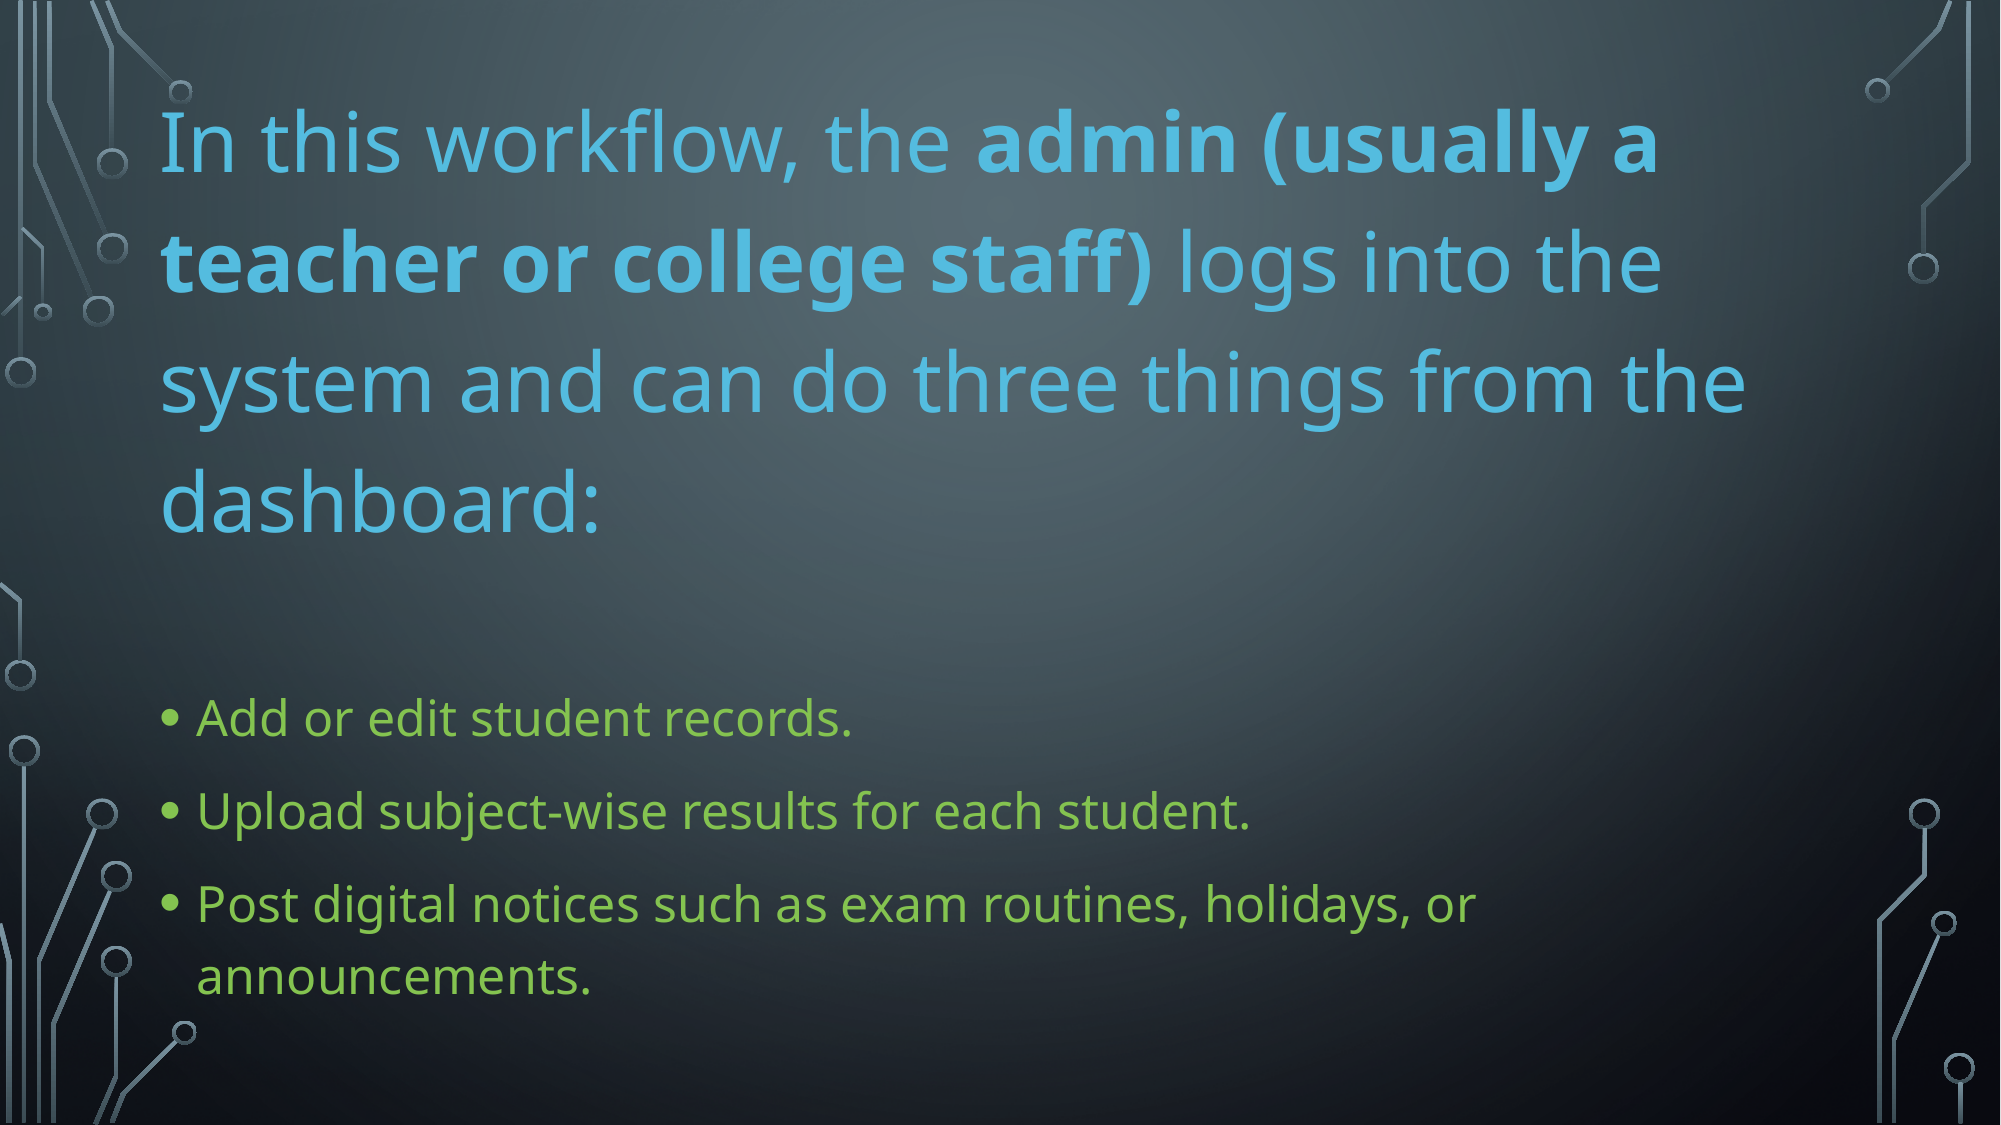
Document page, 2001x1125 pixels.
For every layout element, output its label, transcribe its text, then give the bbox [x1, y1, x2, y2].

list In this workflow, the admin (usually a teacher or college staff) logs into the system and can do three things from the dashboard: Add or edit student records. Upload subject-wise results for each student. Post digital notices such as exam routines, holidays, or announcements. [144, 62, 1898, 1016]
